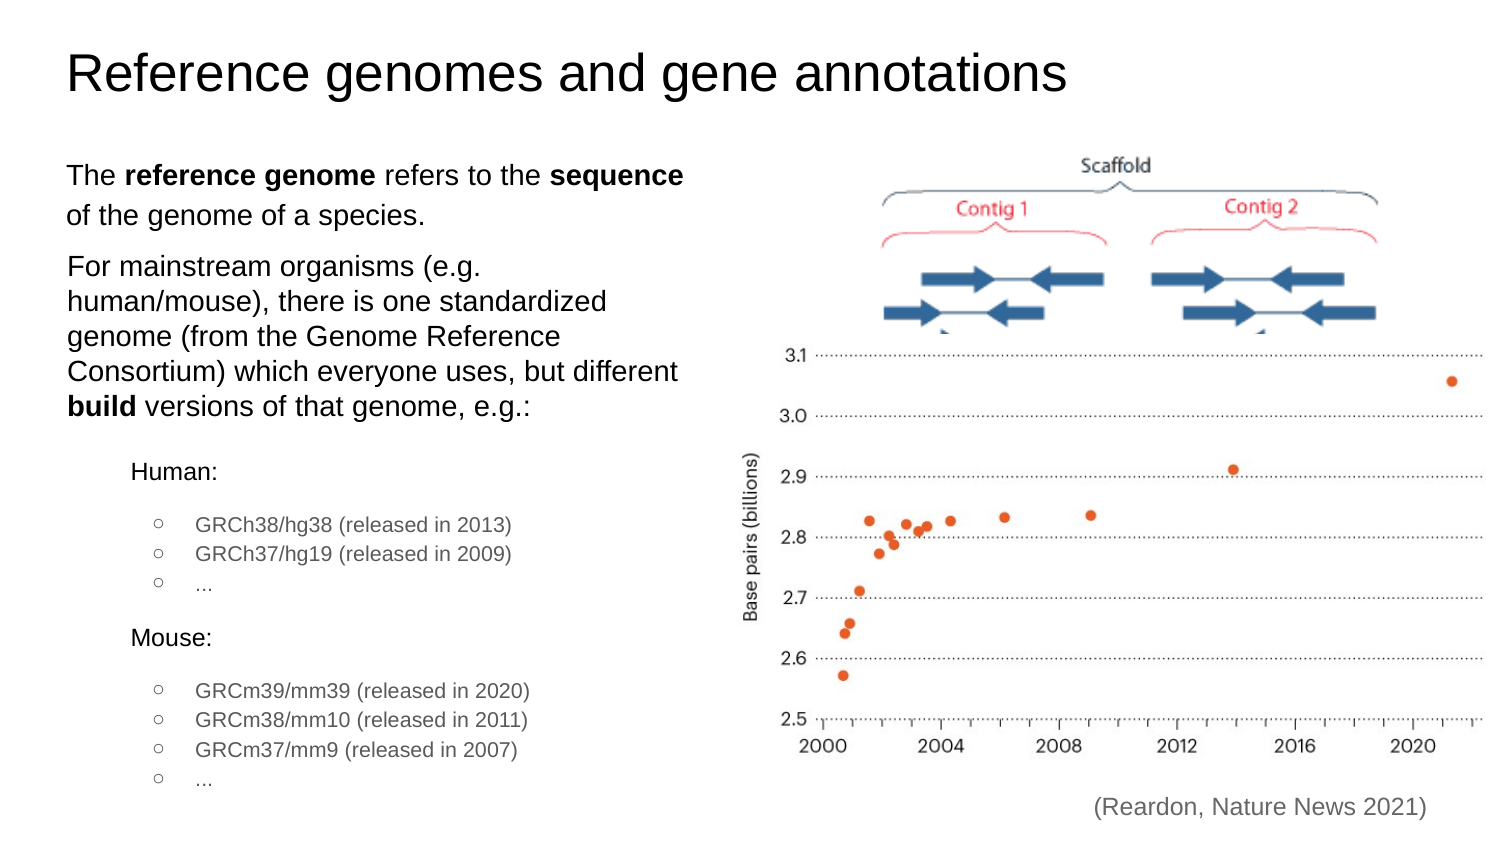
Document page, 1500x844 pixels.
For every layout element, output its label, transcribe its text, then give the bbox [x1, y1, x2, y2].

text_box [855, 129, 1434, 332]
list The reference genome refers to the sequence of the genome of a species. [51, 135, 708, 435]
text_box For mainstream organisms (e.g. human/mouse), there is one standardized genome (from the Genome Reference Consortium) which everyone uses, but different build versions of that genome, e.g.: [52, 232, 709, 438]
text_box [736, 334, 1489, 836]
title Reference genomes and gene annotations [51, 23, 1449, 117]
list Human: GRCh38/hg38 (released in 2013) GRCh37/hg19 (released in 2009) ... Mouse: GRCm39/mm39 (released in 2020) GRCm38/mm10 (released in 2011) GRCm37/mm9 (released in 2007) ... [51, 435, 708, 811]
